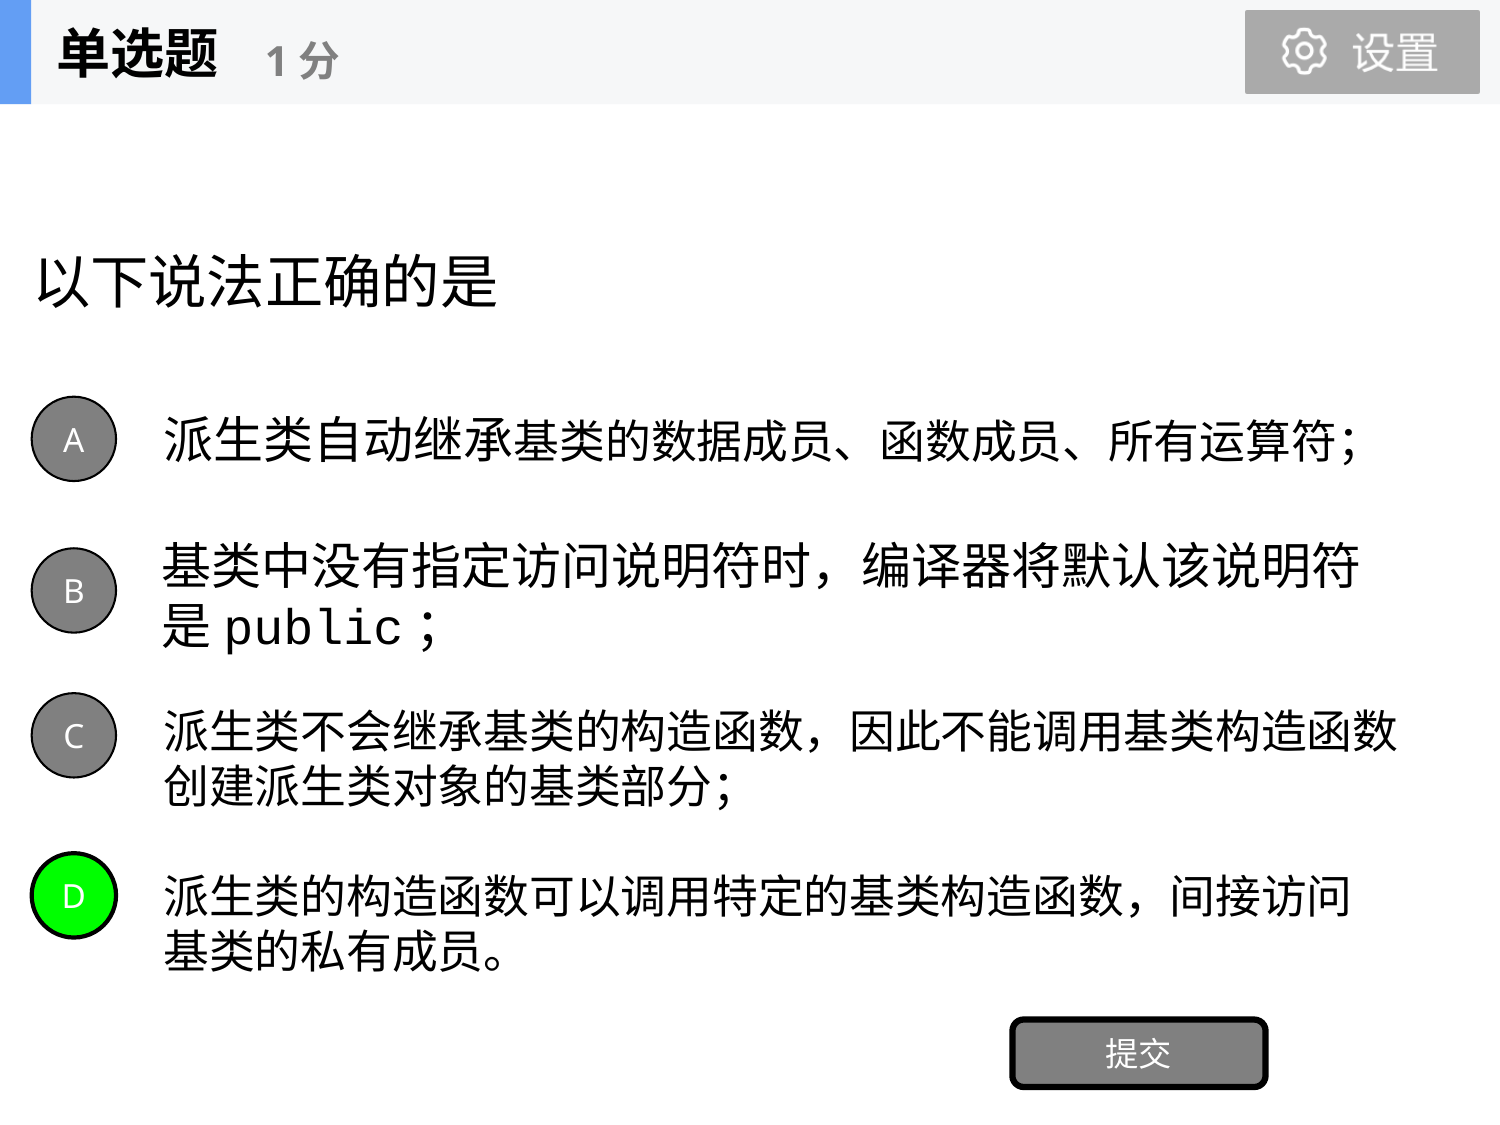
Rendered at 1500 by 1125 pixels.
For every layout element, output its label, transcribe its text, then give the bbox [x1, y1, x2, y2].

text_box A [30, 395, 118, 483]
text_box 派生类的构造函数可以调用特定的基类构造函数，间接访问 基类的私有成员。 [148, 870, 1199, 976]
text_box 以下说法正确的是 [17, 105, 1218, 456]
text_box B [30, 547, 118, 634]
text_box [0, 0, 1500, 105]
text_box 提交 [1011, 1018, 1267, 1089]
text_box 派生类不会继承基类的构造函数，因此不能调用基类构造函数 创建派生类对象的基类部分； [148, 705, 1397, 811]
slide_number [1059, 1042, 1397, 1103]
text_box 基类中没有指定访问说明符时，编译器将默认该说明符 是public； [146, 541, 1197, 647]
text_box 派生类自动继承基类的数据成员、函数成员、所有运算符； [148, 386, 1397, 492]
text_box C [30, 692, 118, 779]
text_box D [30, 852, 118, 939]
picture [1245, 10, 1480, 94]
